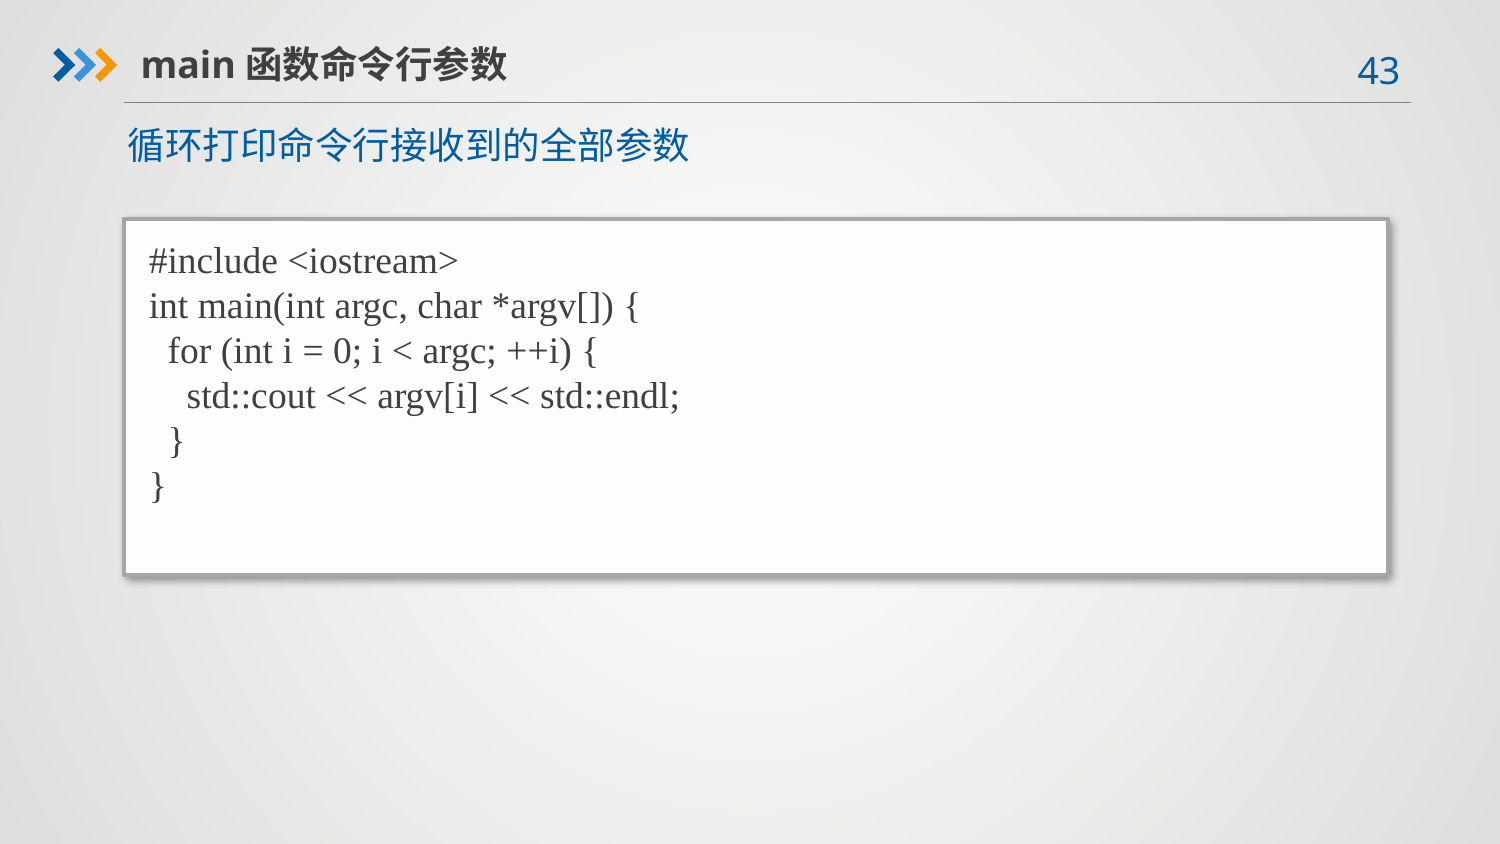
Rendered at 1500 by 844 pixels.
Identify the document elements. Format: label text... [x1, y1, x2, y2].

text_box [123, 218, 1389, 576]
picture [0, 0, 1500, 844]
text_box 循环打印命令行接收到的全部参数 [113, 114, 1424, 175]
text_box main函数命令行参数 [140, 32, 526, 95]
